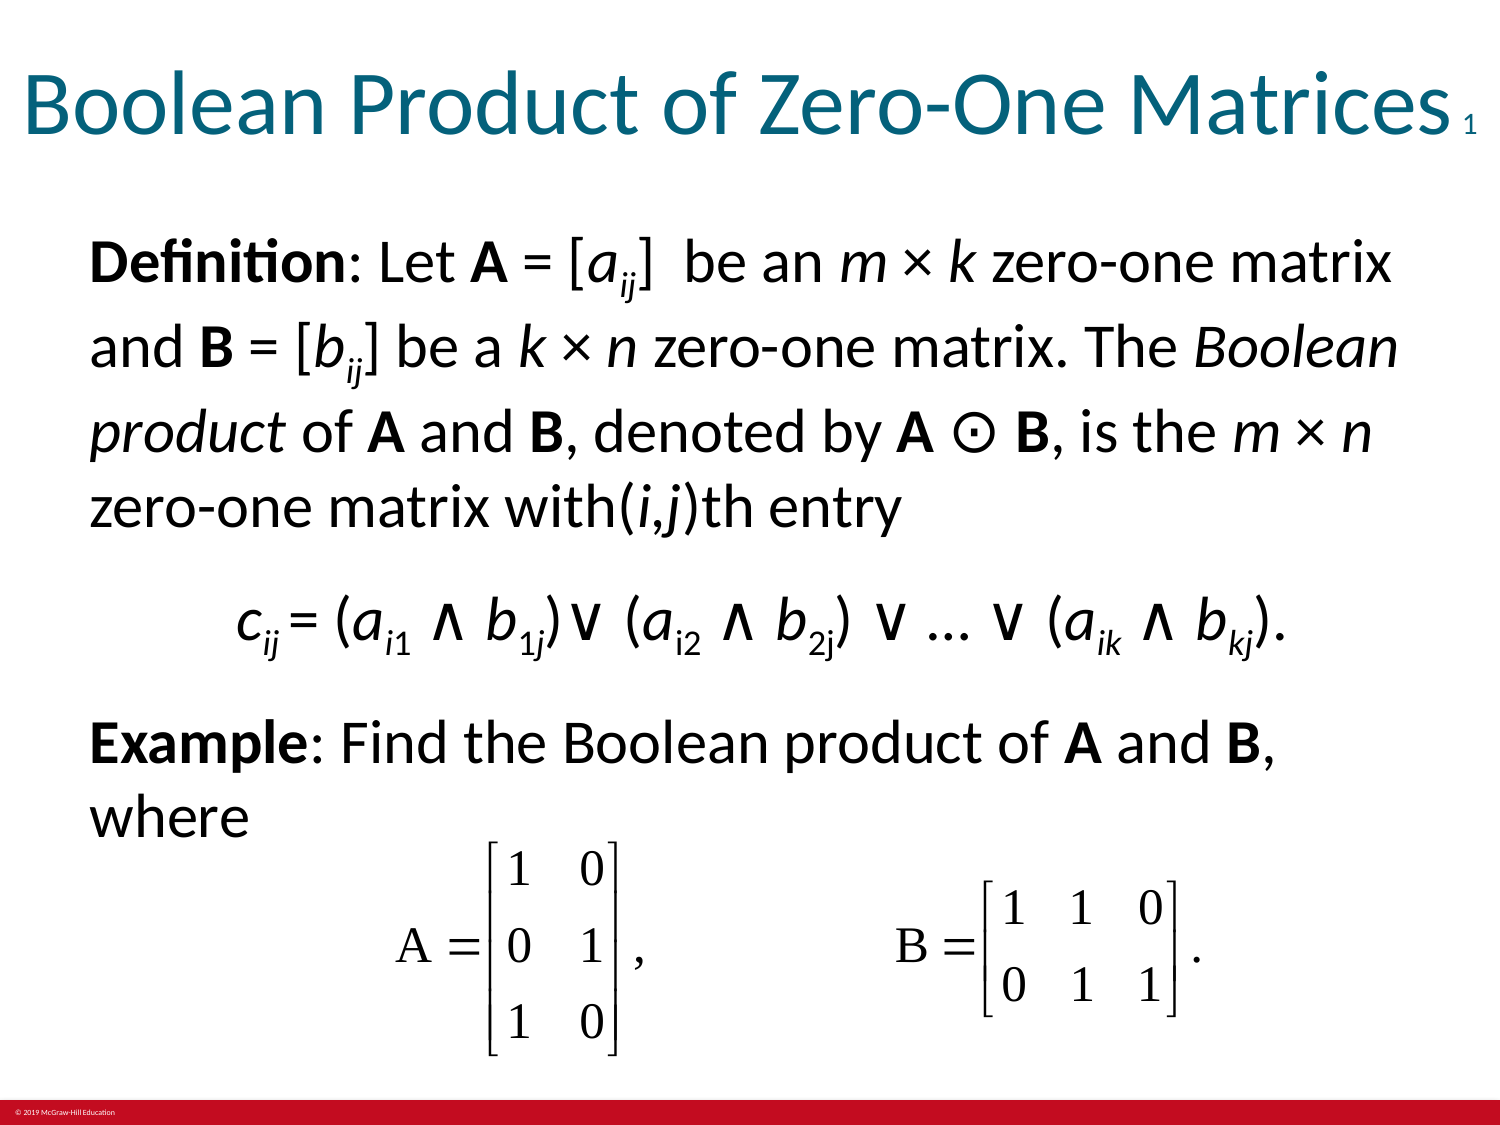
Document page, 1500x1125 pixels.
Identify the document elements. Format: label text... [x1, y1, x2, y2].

list Definition: Let A = [aij] be an m × k zero-one matrix and B = [bij] be a k × n zero-one matrix. The Boolean product of A and B, denoted by A ⊙ B, is the m × n zero-one matrix with(i,j)th entry cij = (ai1 ∧ b1j)∨ (ai2 ∧ b2j) ∨ … ∨ (aik ∧ bkj). Example: Find the Boolean product of A and B, where [75, 212, 1450, 813]
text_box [387, 829, 657, 1070]
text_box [886, 872, 1208, 1027]
title Boolean Product of Zero-One Matrices 1 [0, 0, 1500, 195]
